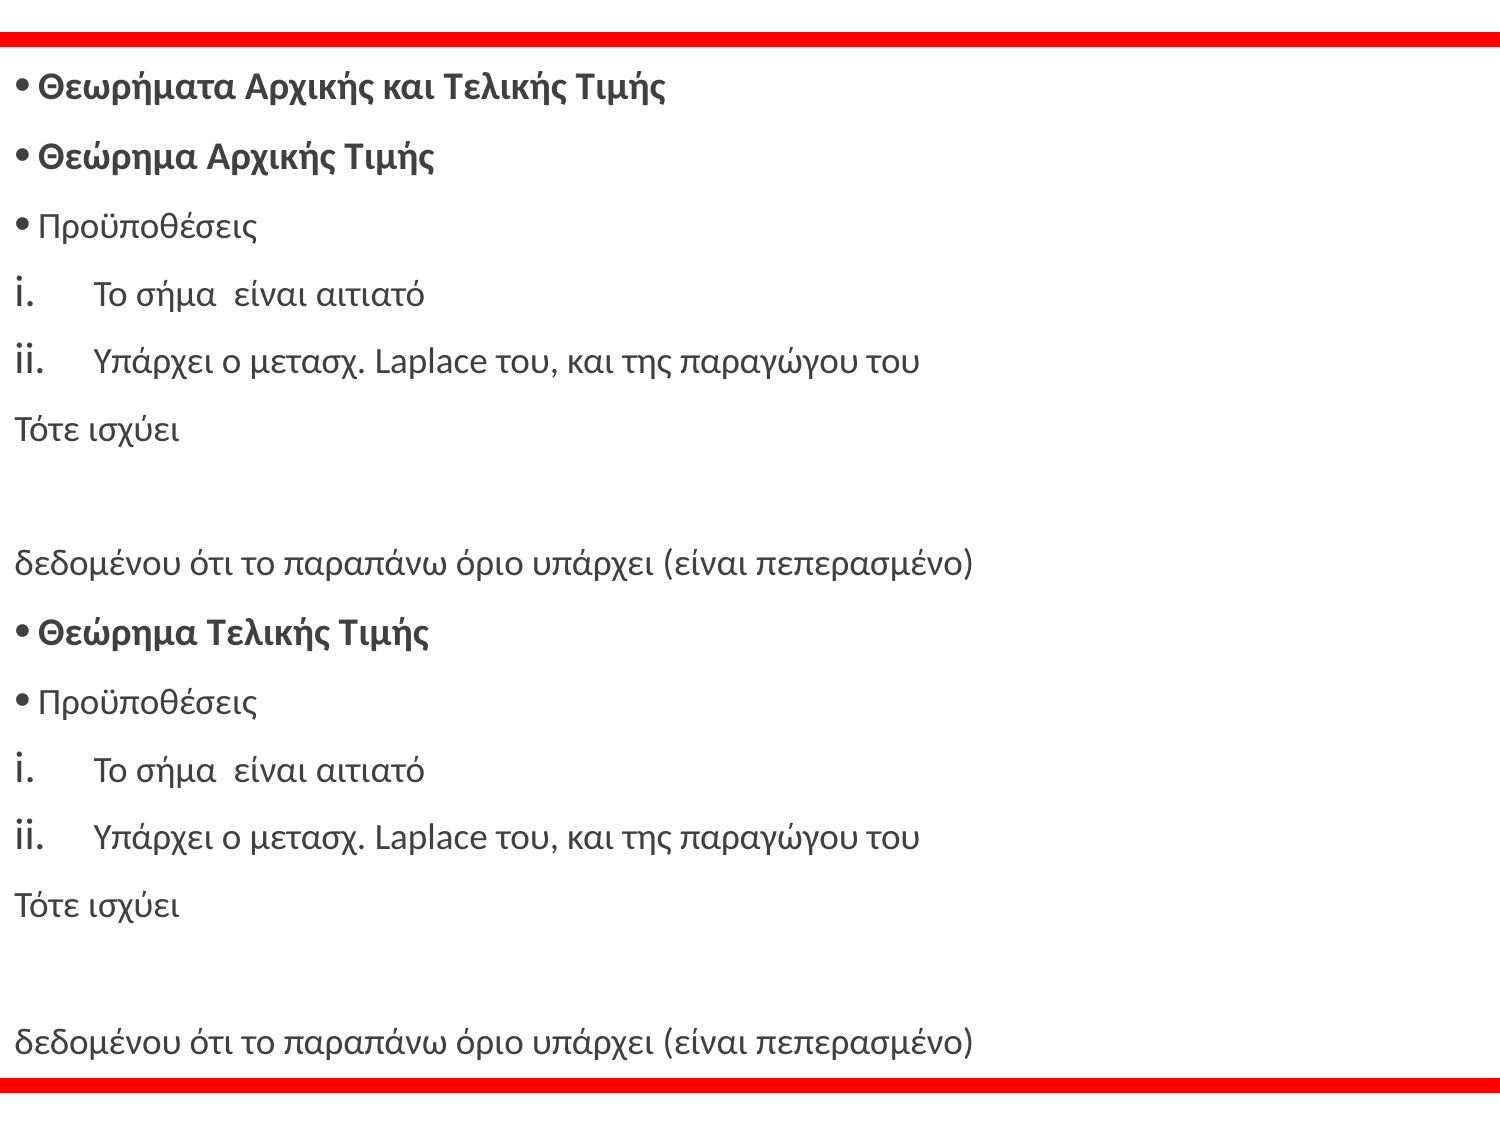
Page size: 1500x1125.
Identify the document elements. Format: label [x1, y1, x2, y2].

text_box [0, 32, 1500, 47]
text_box [0, 1078, 1500, 1093]
